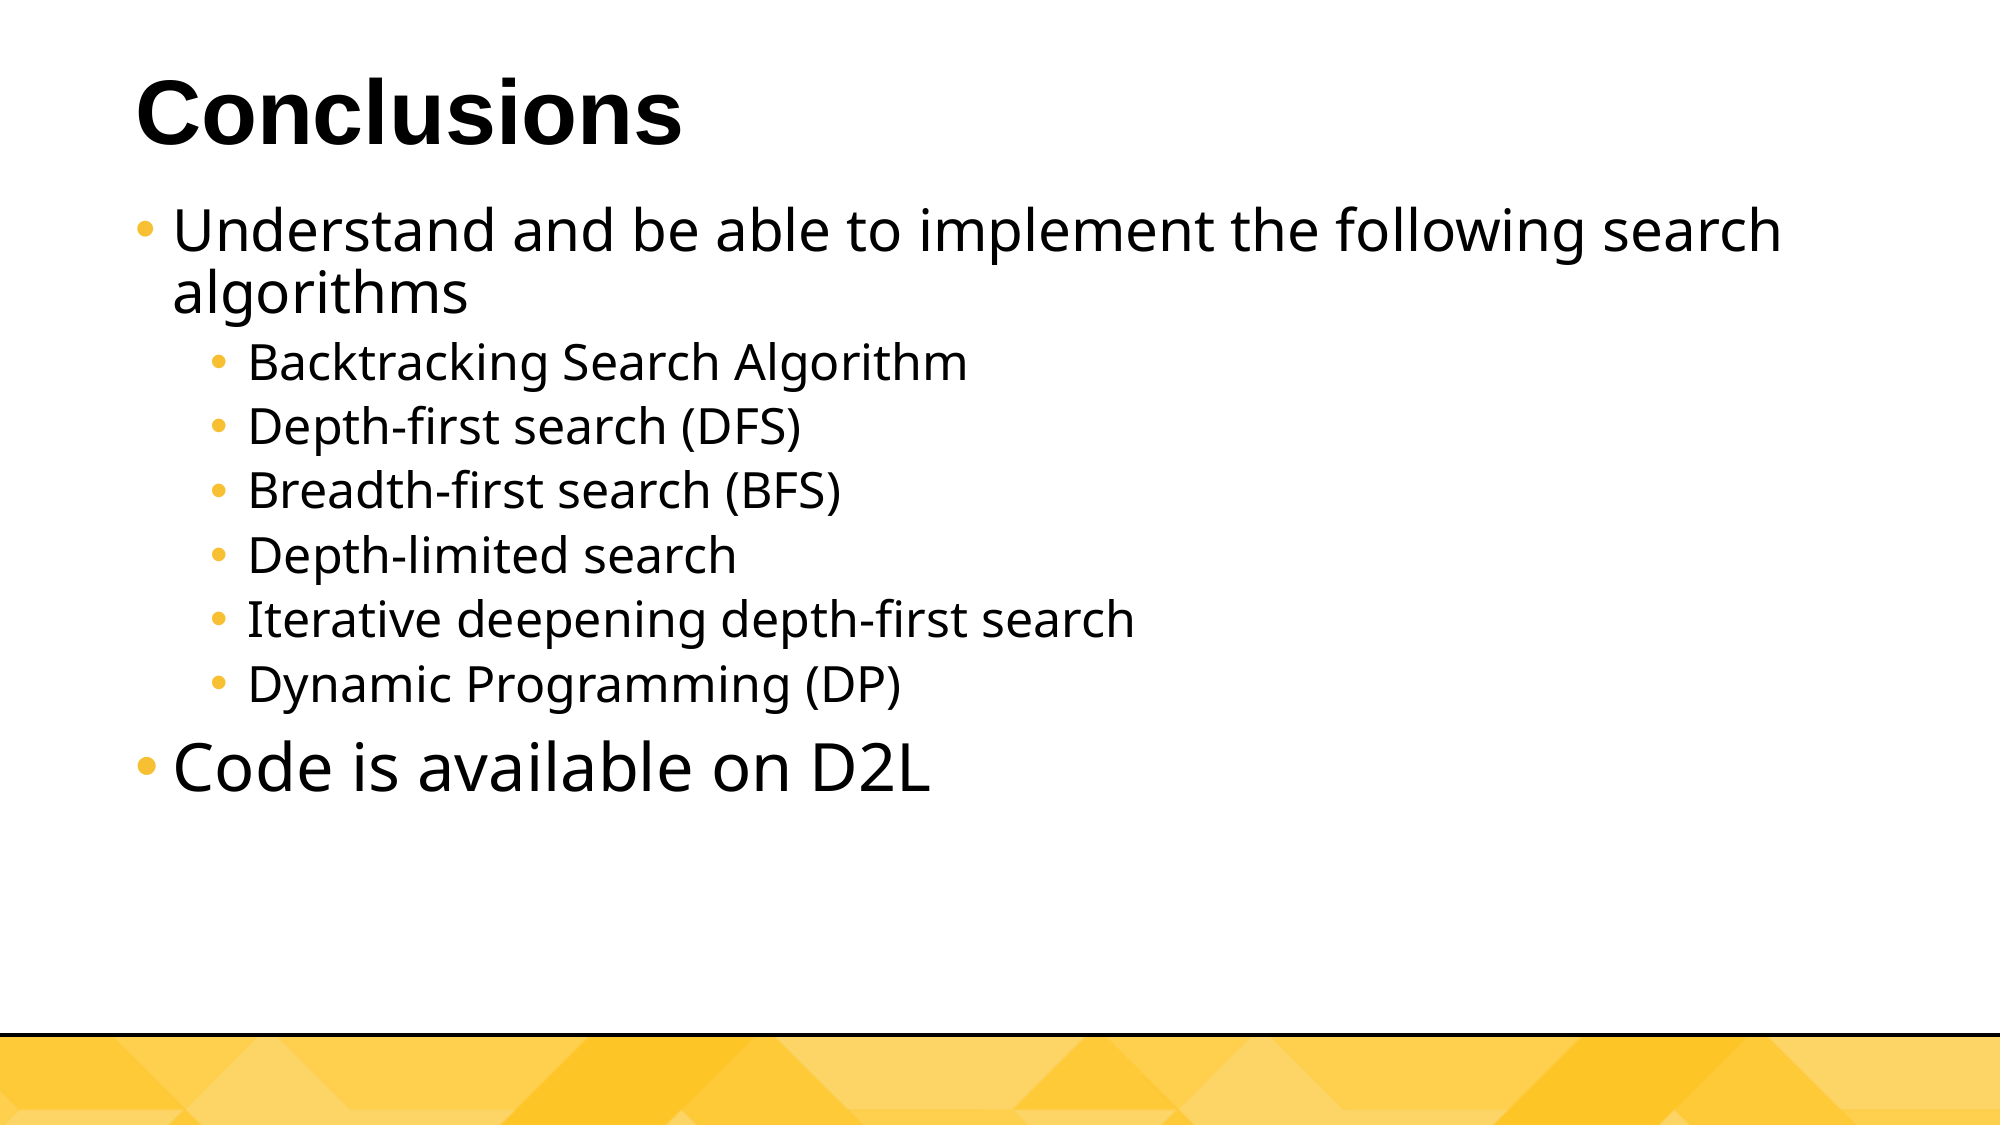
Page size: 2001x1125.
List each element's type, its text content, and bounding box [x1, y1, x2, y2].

title Conclusions [120, 58, 1846, 194]
list Understand and be able to implement the following search algorithms Backtracking Search Algorithm Depth-first search (DFS) Breadth-first search (BFS) Depth-limited search Iterative deepening depth-first search Dynamic Programming (DP) Code is available on D2L [120, 193, 1819, 980]
